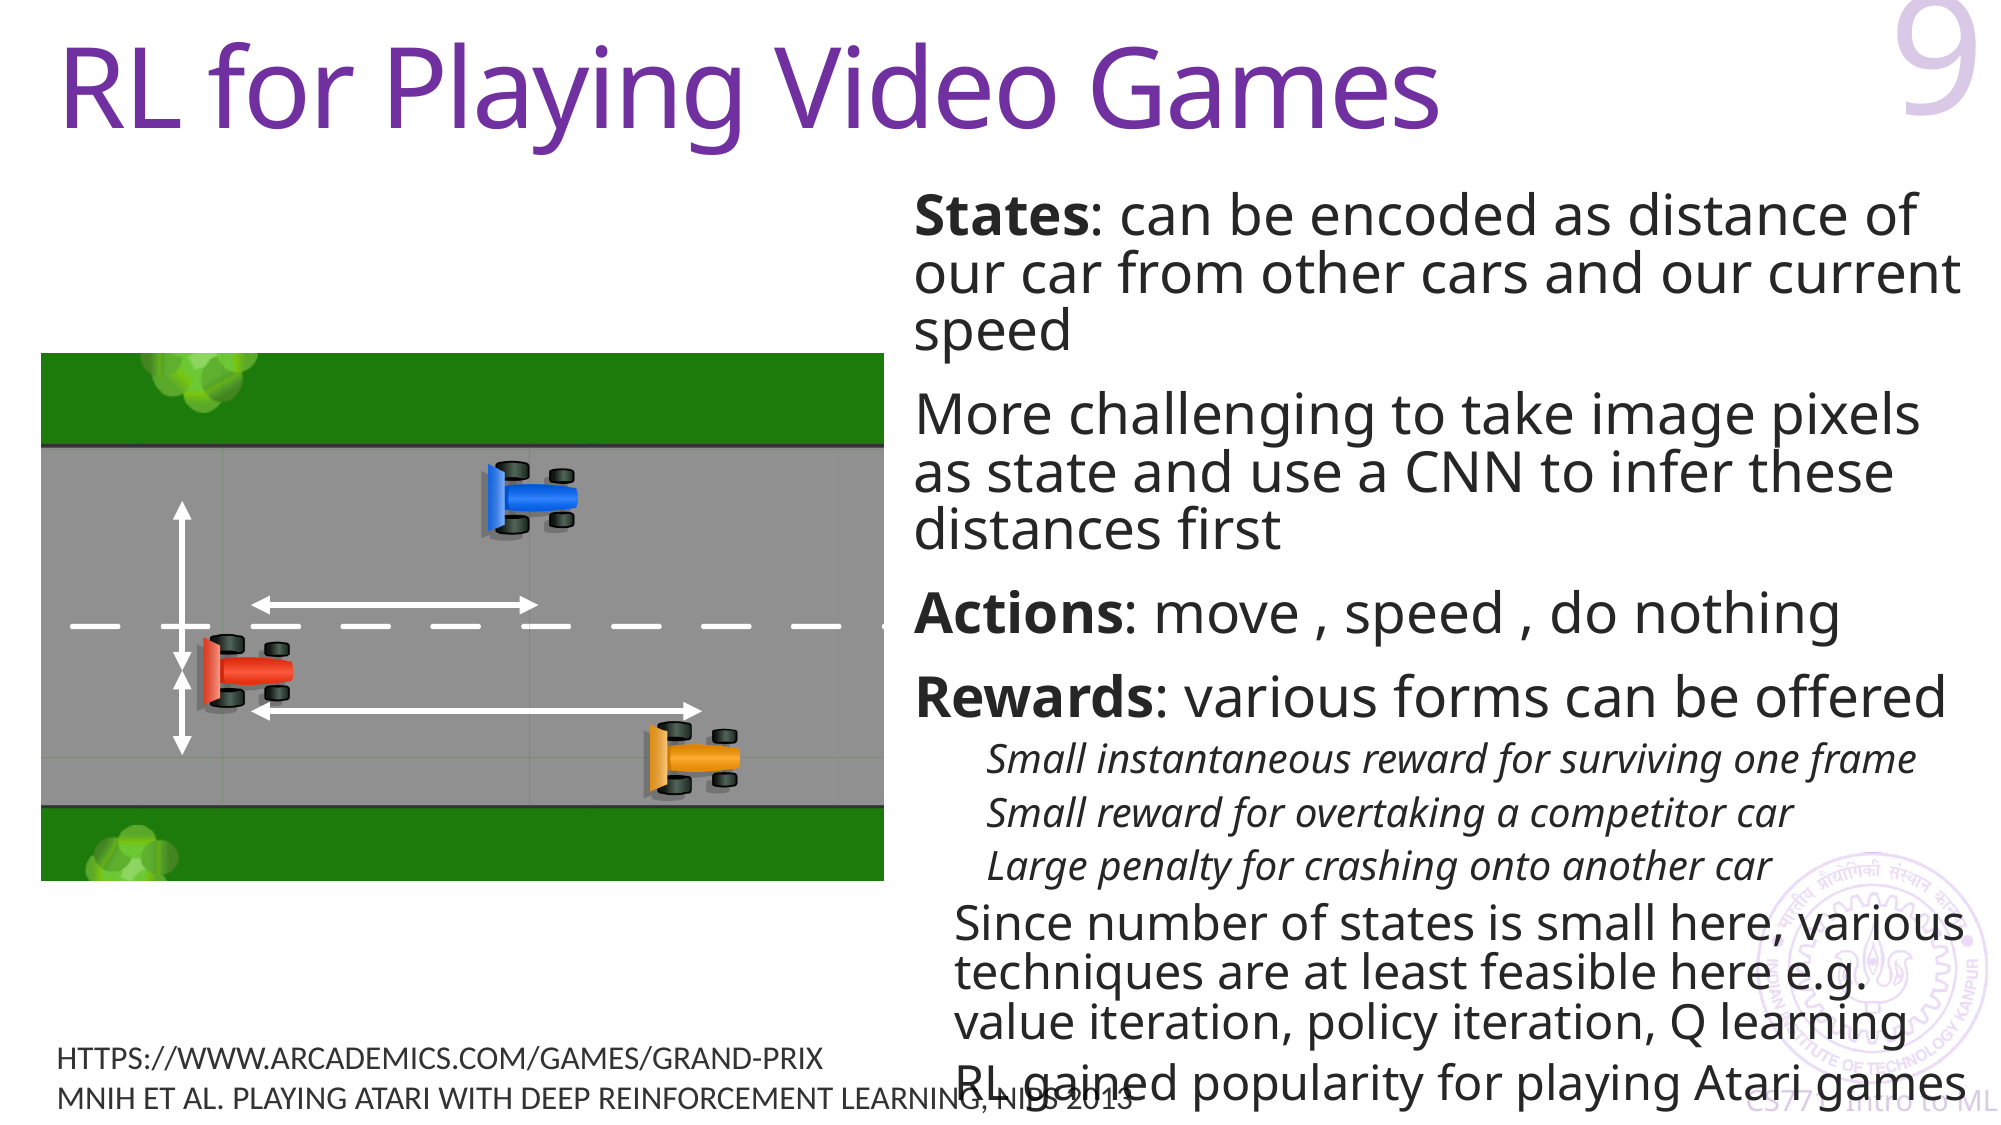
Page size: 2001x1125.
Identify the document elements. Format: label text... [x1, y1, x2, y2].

title RL for Playing Video Games [41, 5, 1945, 183]
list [41, 353, 885, 881]
footer https://www.arcademics.com/games/grand-prix Mnih et al. Playing Atari with Deep Reinforcement Learning, NIPS 2013 [41, 1027, 1465, 1125]
slide_number 9 [1520, 6, 2000, 183]
